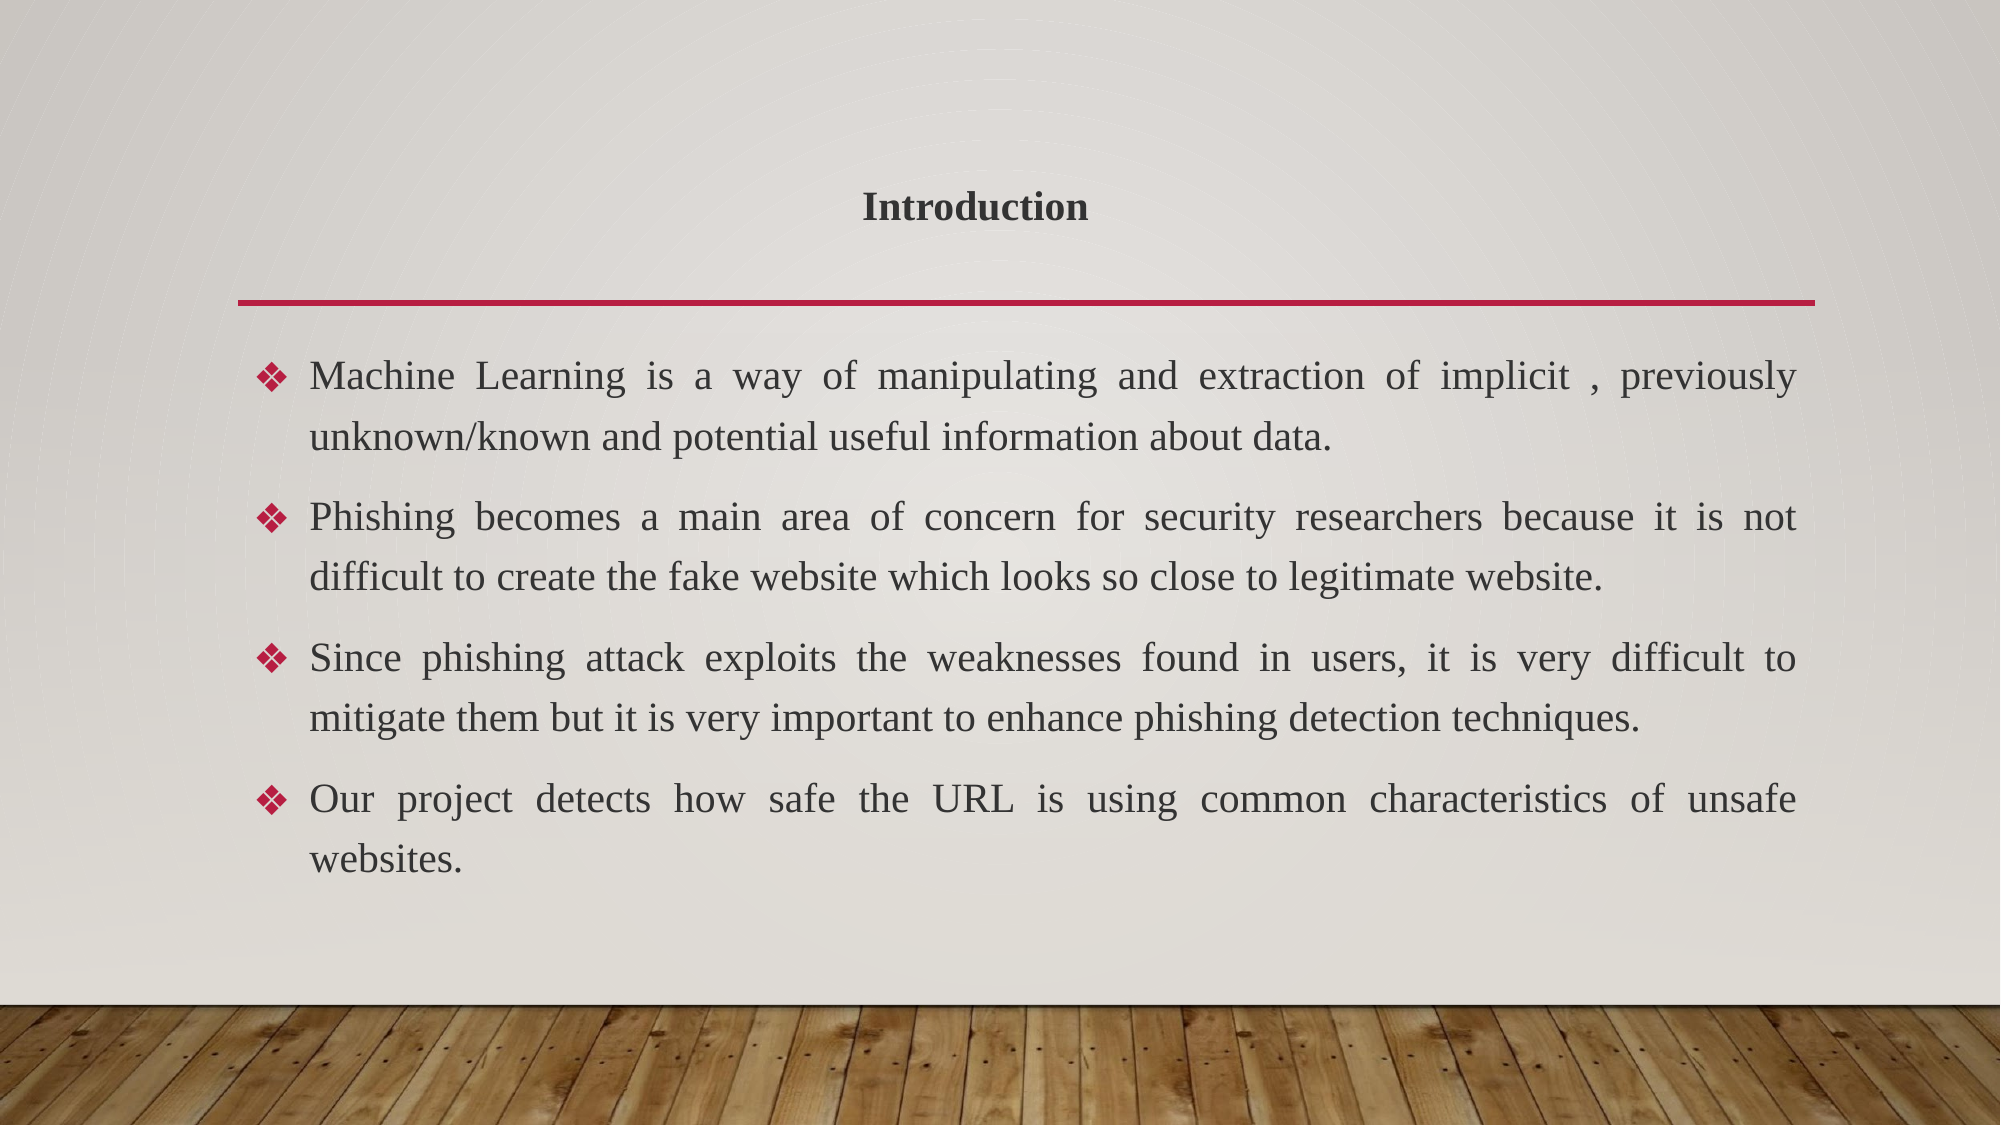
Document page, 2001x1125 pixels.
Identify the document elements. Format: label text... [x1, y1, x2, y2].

title Introduction [238, 131, 1814, 305]
list Machine Learning is a way of manipulating and extraction of implicit , previously unknown/known and potential useful information about data. Phishing becomes a main area of concern for security researchers because it is not difficult to create the fake website which looks so close to legitimate website. Since phishing attack exploits the weaknesses found in users, it is very difficult to mitigate them but it is very important to enhance phishing detection techniques. Our project detects how safe the URL is using common characteristics of unsafe websites. [238, 330, 1814, 897]
picture [0, 1005, 2000, 1125]
